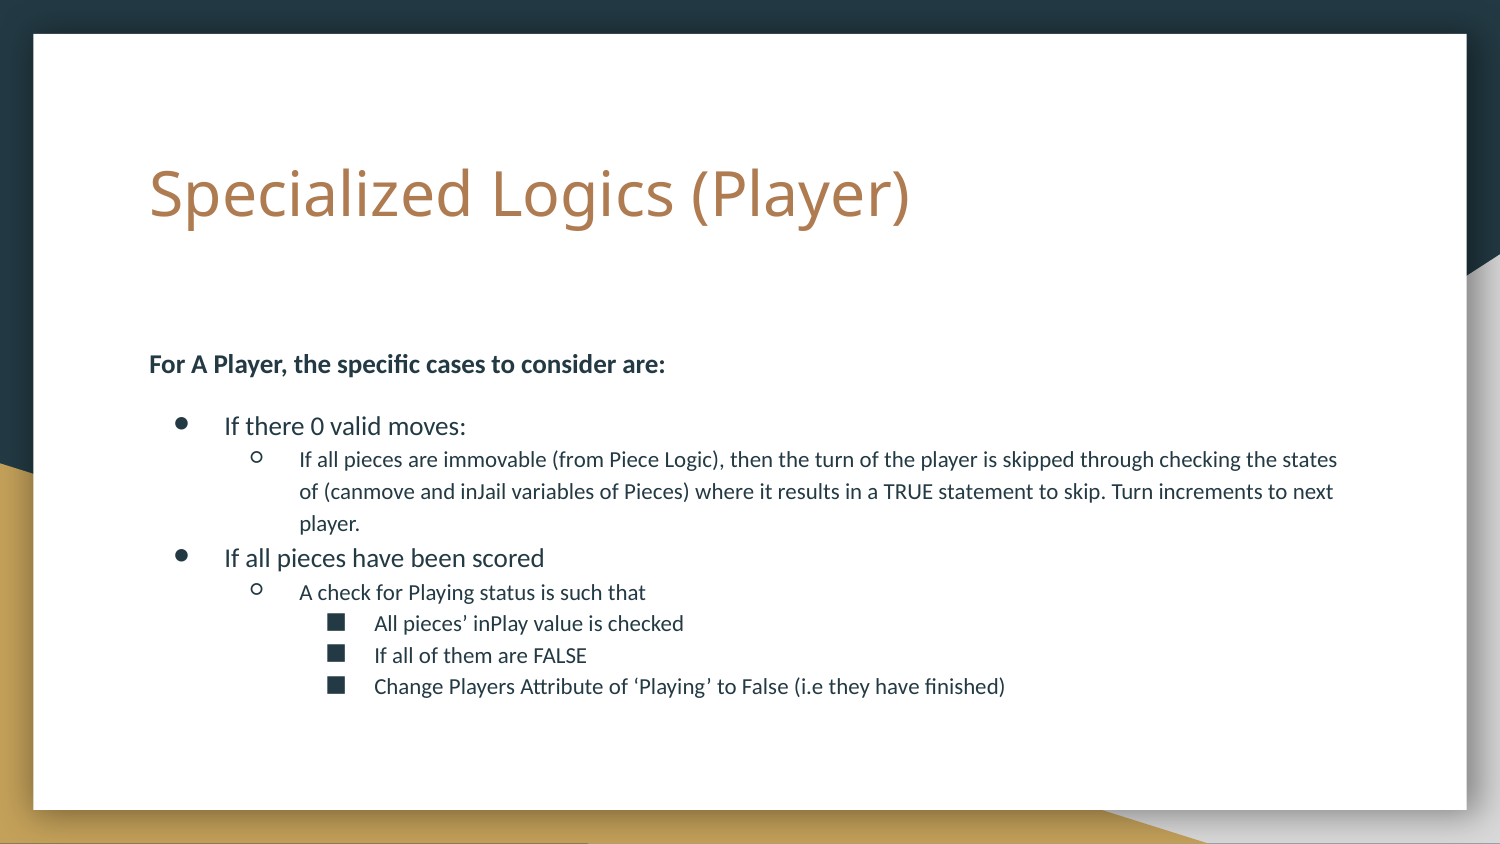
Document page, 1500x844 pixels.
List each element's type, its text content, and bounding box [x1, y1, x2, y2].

list For A Player, the specific cases to consider are: If there 0 valid moves: If all pieces are immovable (from Piece Logic), then the turn of the player is skipped through checking the states of (canmove and inJail variables of Pieces) where it results in a TRUE statement to skip. Turn increments to next player. If all pieces have been scored A check for Playing status is such that All pieces’ inPlay value is checked If all of them are FALSE Change Players Attribute of ‘Playing’ to False (i.e they have finished) [134, 326, 1366, 729]
title Specialized Logics (Player) [134, 138, 1366, 296]
